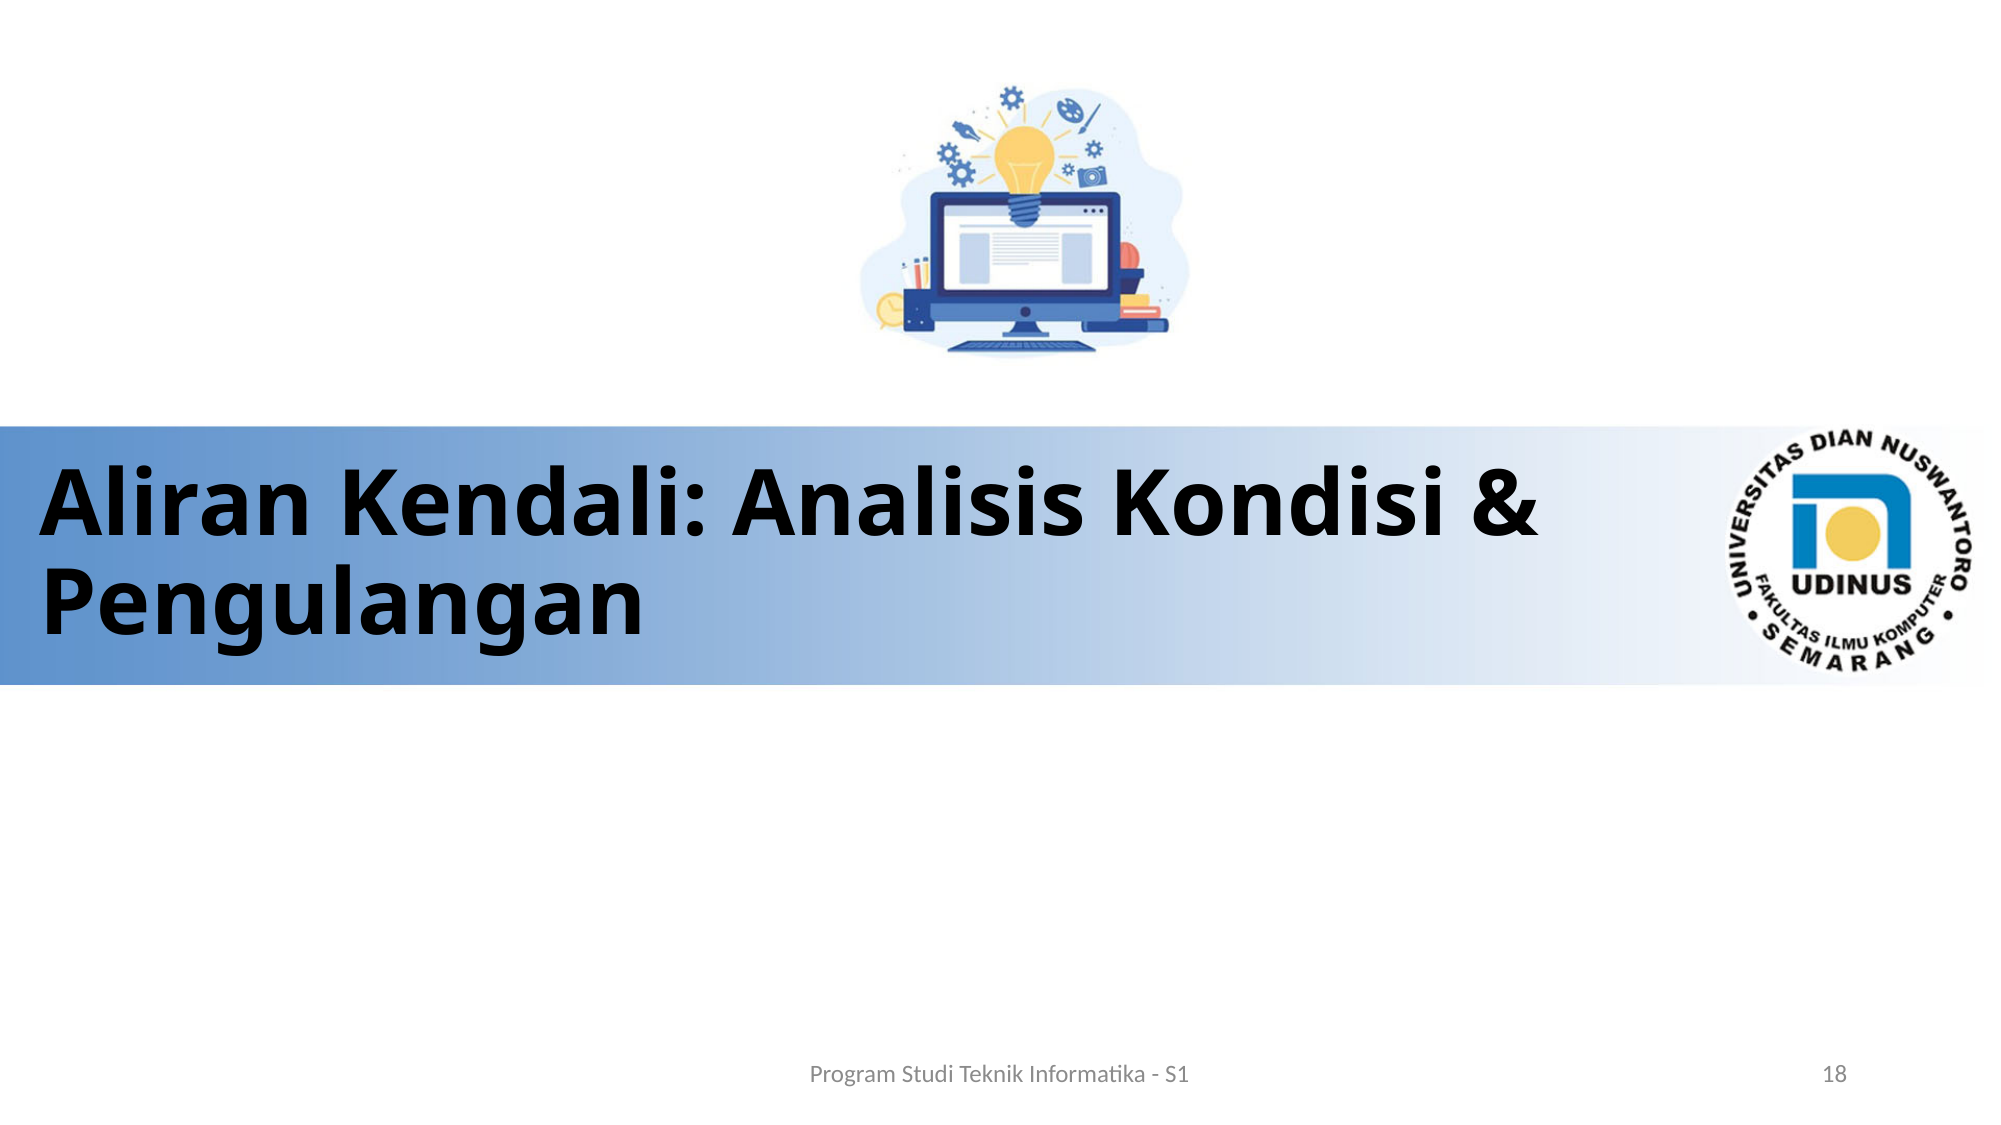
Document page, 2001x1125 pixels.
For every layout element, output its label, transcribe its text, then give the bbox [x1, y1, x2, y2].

title Aliran Kendali: Analisis Kondisi & Pengulangan [24, 446, 1698, 665]
footer Program Studi Teknik Informatika - S1 [662, 1042, 1338, 1103]
slide_number 18 [1412, 1042, 1863, 1103]
picture [0, 0, 2000, 1125]
